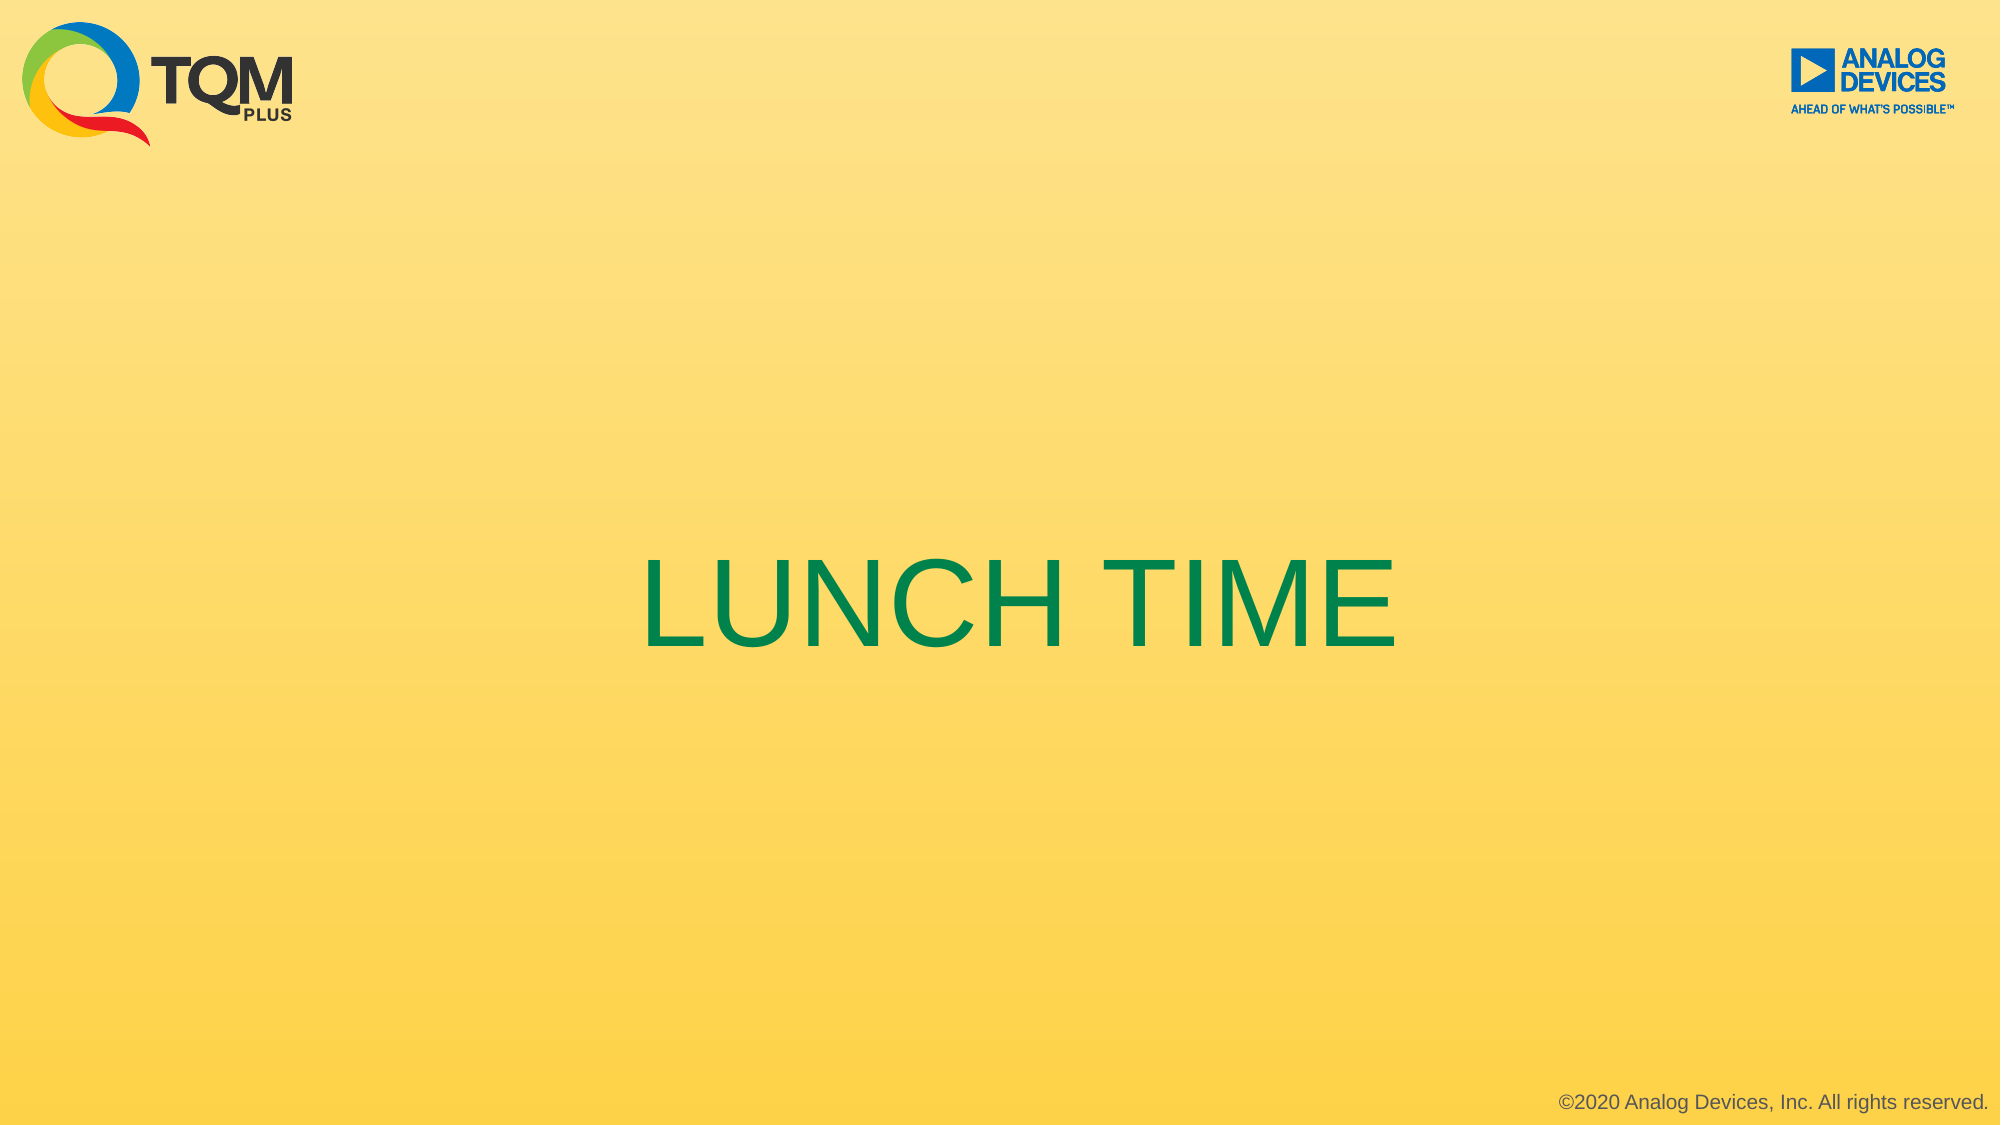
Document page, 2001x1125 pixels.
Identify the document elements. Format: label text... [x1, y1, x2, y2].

footer ©2020 Analog Devices, Inc. All rights reserved. [1558, 1075, 2000, 1125]
text_box LUNCH TIME [604, 521, 1636, 604]
picture [21, 21, 292, 148]
